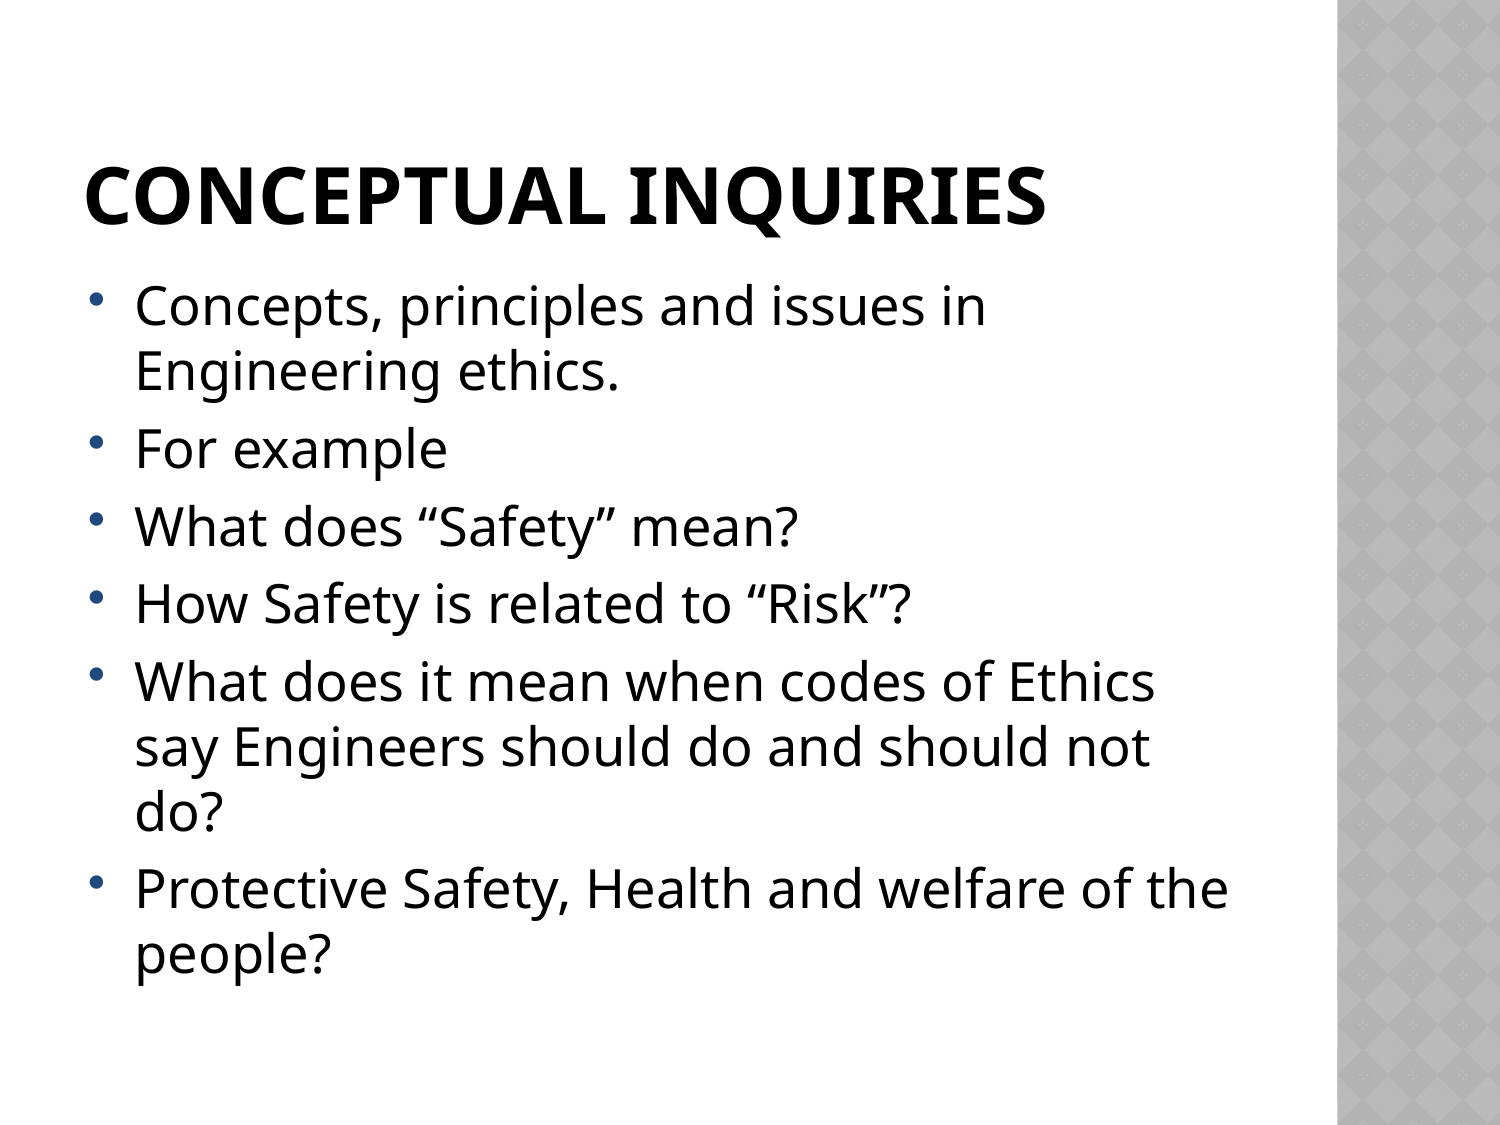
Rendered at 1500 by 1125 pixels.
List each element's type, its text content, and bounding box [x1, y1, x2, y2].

title CONCEPTUAL INQUIRIES [75, 52, 1263, 240]
list Concepts, principles and issues in Engineering ethics. For example What does “Safety” mean? How Safety is related to “Risk”? What does it mean when codes of Ethics say Engineers should do and should not do? Protective Safety, Health and welfare of the people? [75, 264, 1263, 1059]
